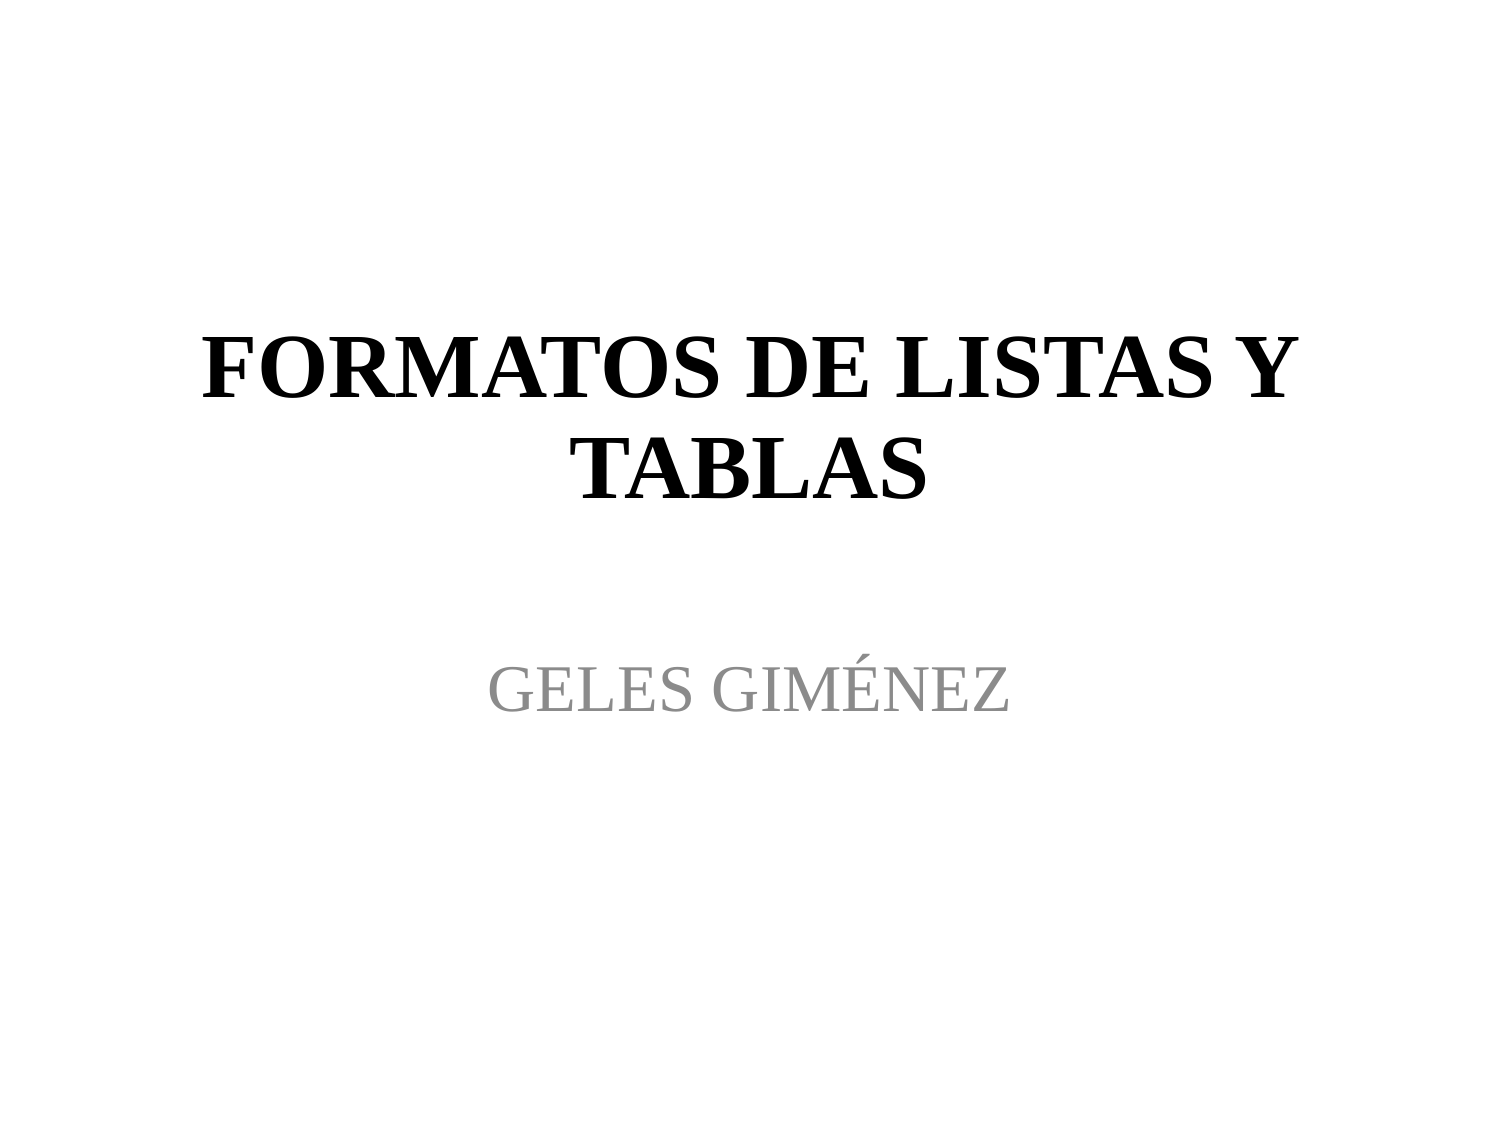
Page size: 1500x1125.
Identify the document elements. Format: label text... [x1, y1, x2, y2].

text_box FORMATOS DE LISTAS Y TABLAS [112, 243, 1388, 591]
text_box GELES GIMÉNEZ [225, 637, 1275, 925]
